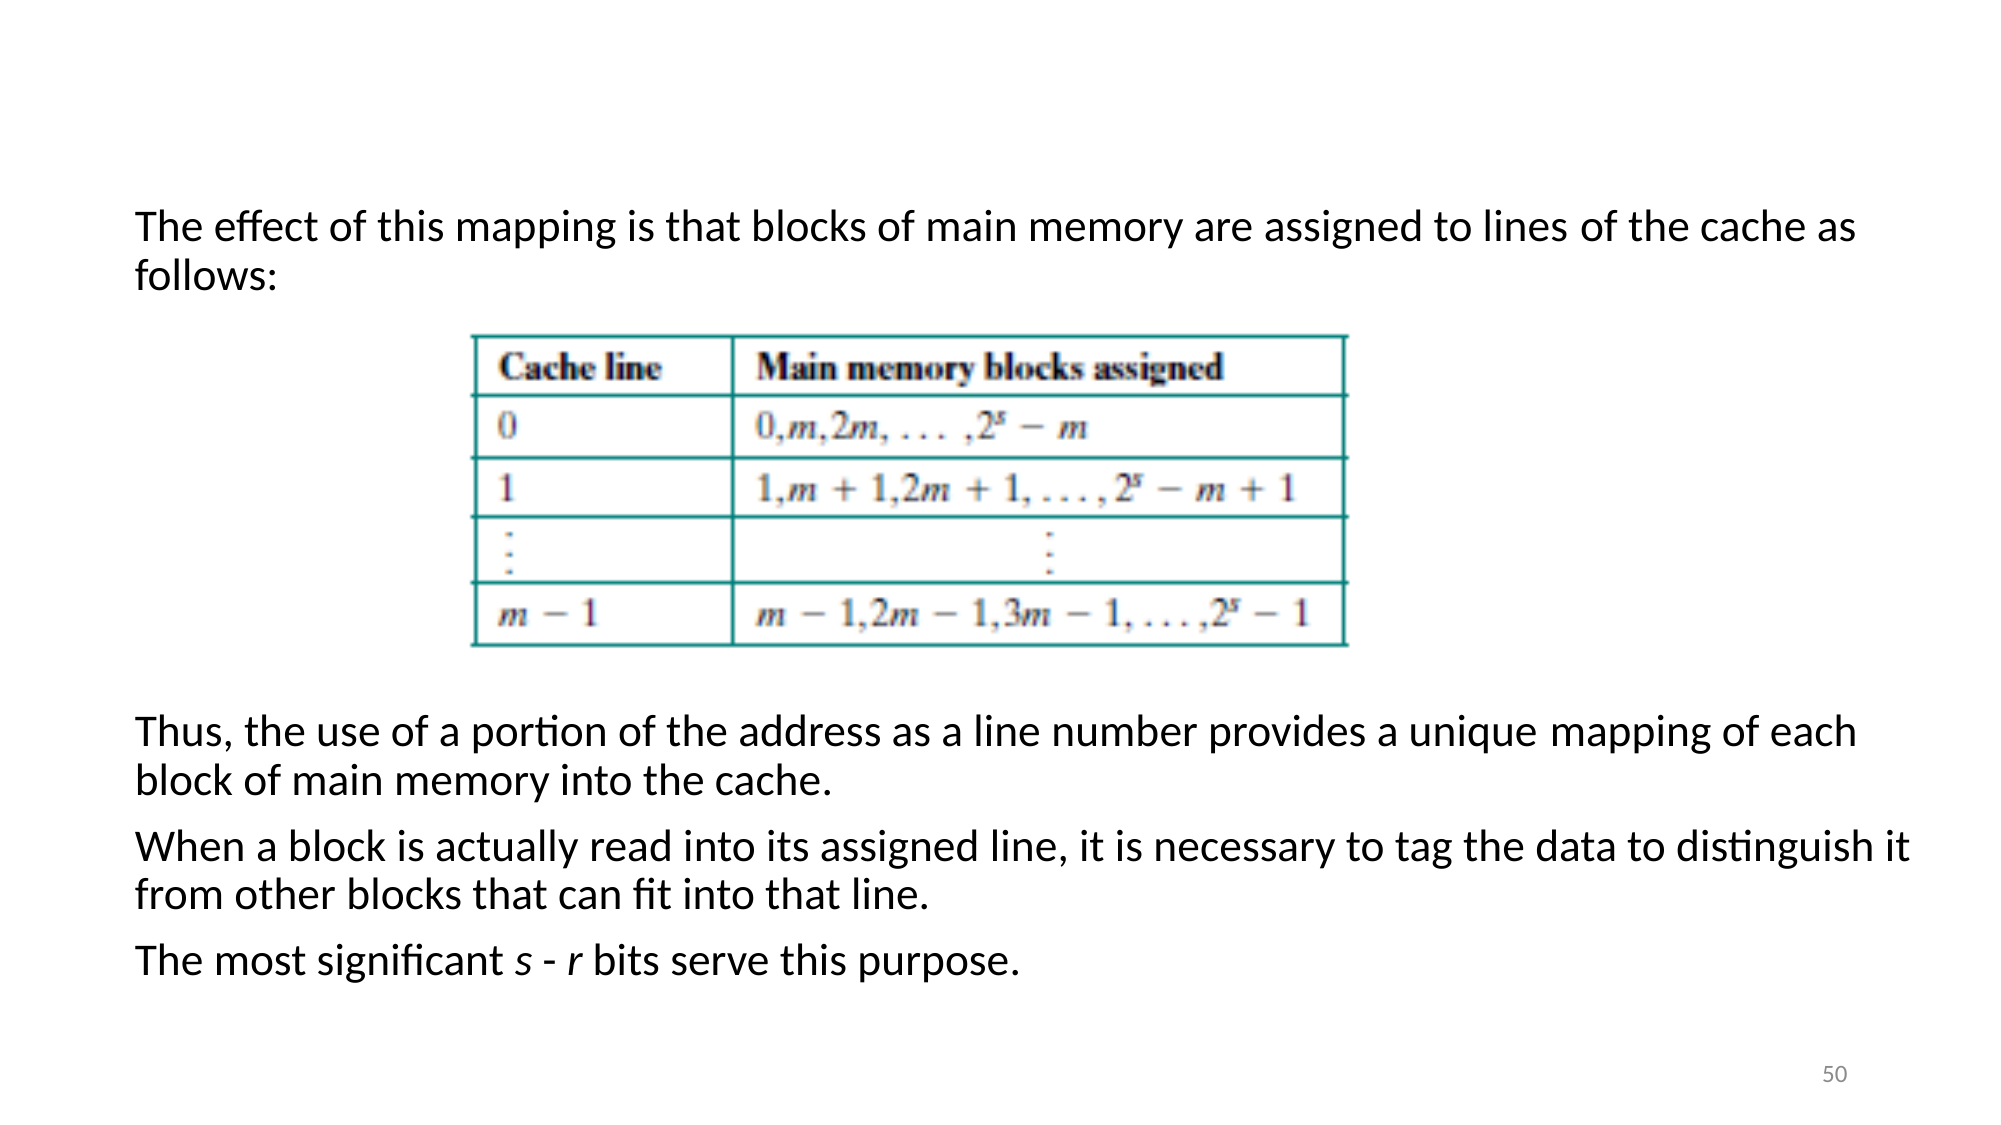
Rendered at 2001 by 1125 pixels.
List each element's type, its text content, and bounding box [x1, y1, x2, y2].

picture [464, 329, 1354, 652]
text_box <number> [1412, 1042, 1863, 1103]
text_box The effect of this mapping is that blocks of main memory are assigned to lines of the cache as follows: Thus, the use of a portion of the address as a line number provides a unique mapping of each block of main memory into the cache. When a block is actually read into its assigned line, it is necessary to tag the data to distinguish it from other blocks that can fit into that line. The most significant s - r bits serve this purpose. [120, 194, 1960, 998]
